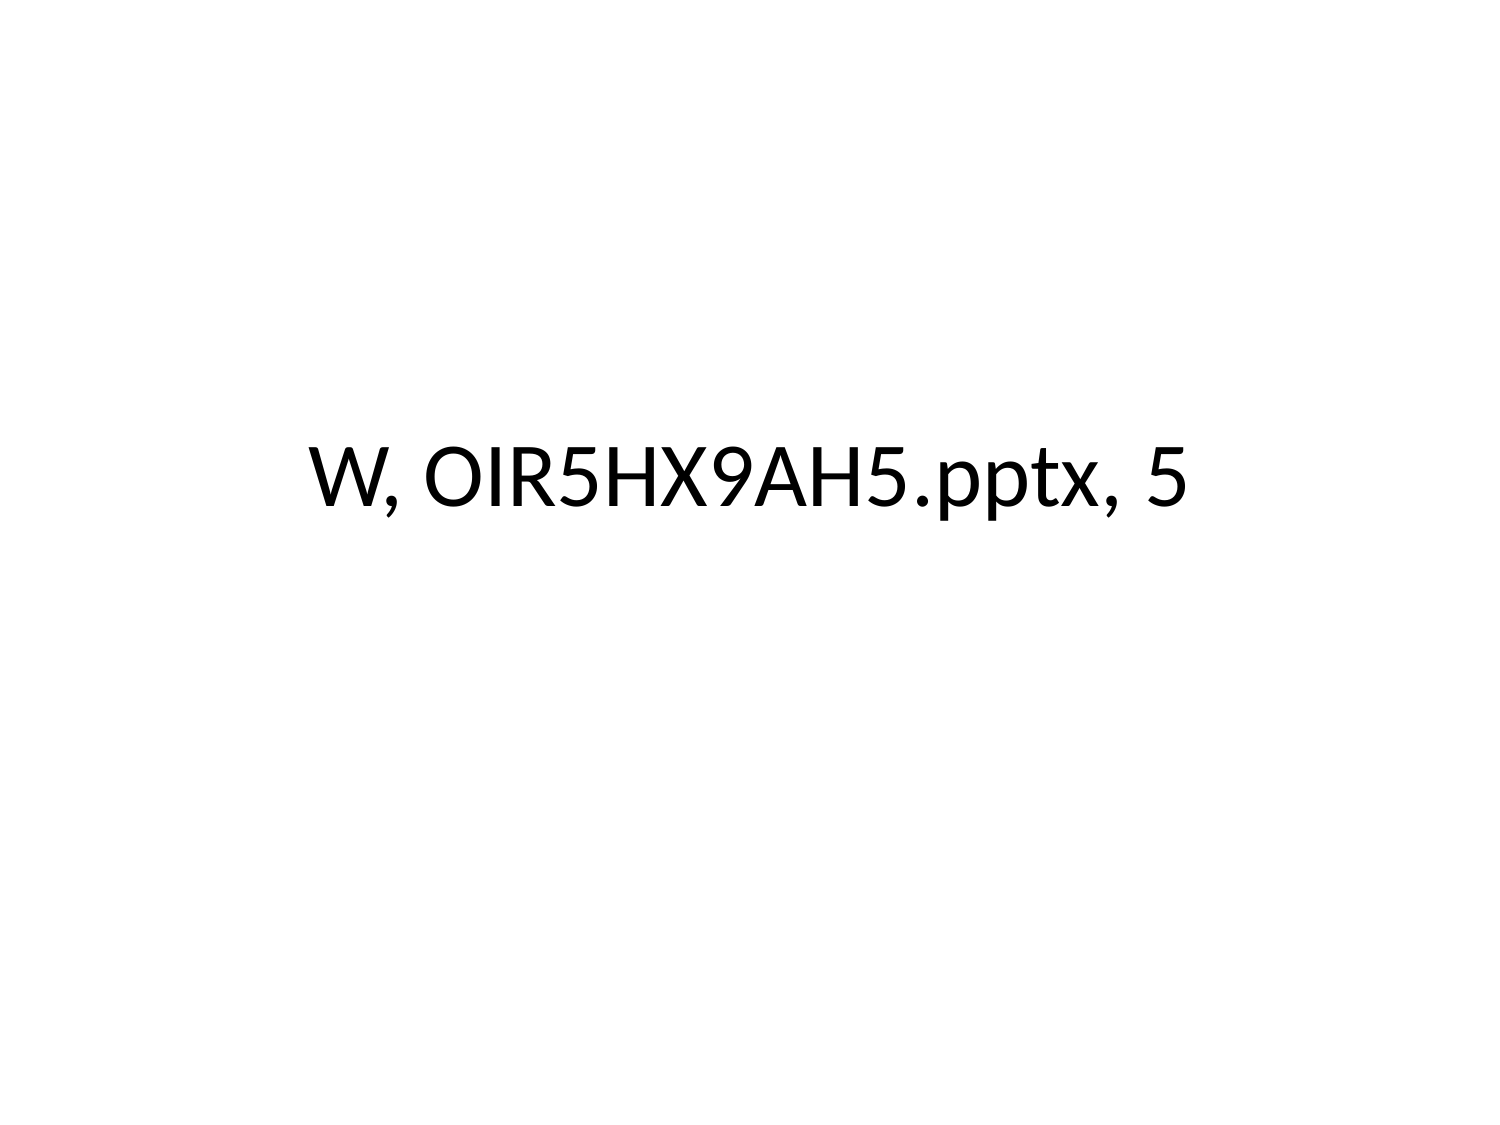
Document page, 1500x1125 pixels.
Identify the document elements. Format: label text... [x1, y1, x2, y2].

title W, OIR5HX9AH5.pptx, 5 [112, 349, 1388, 591]
